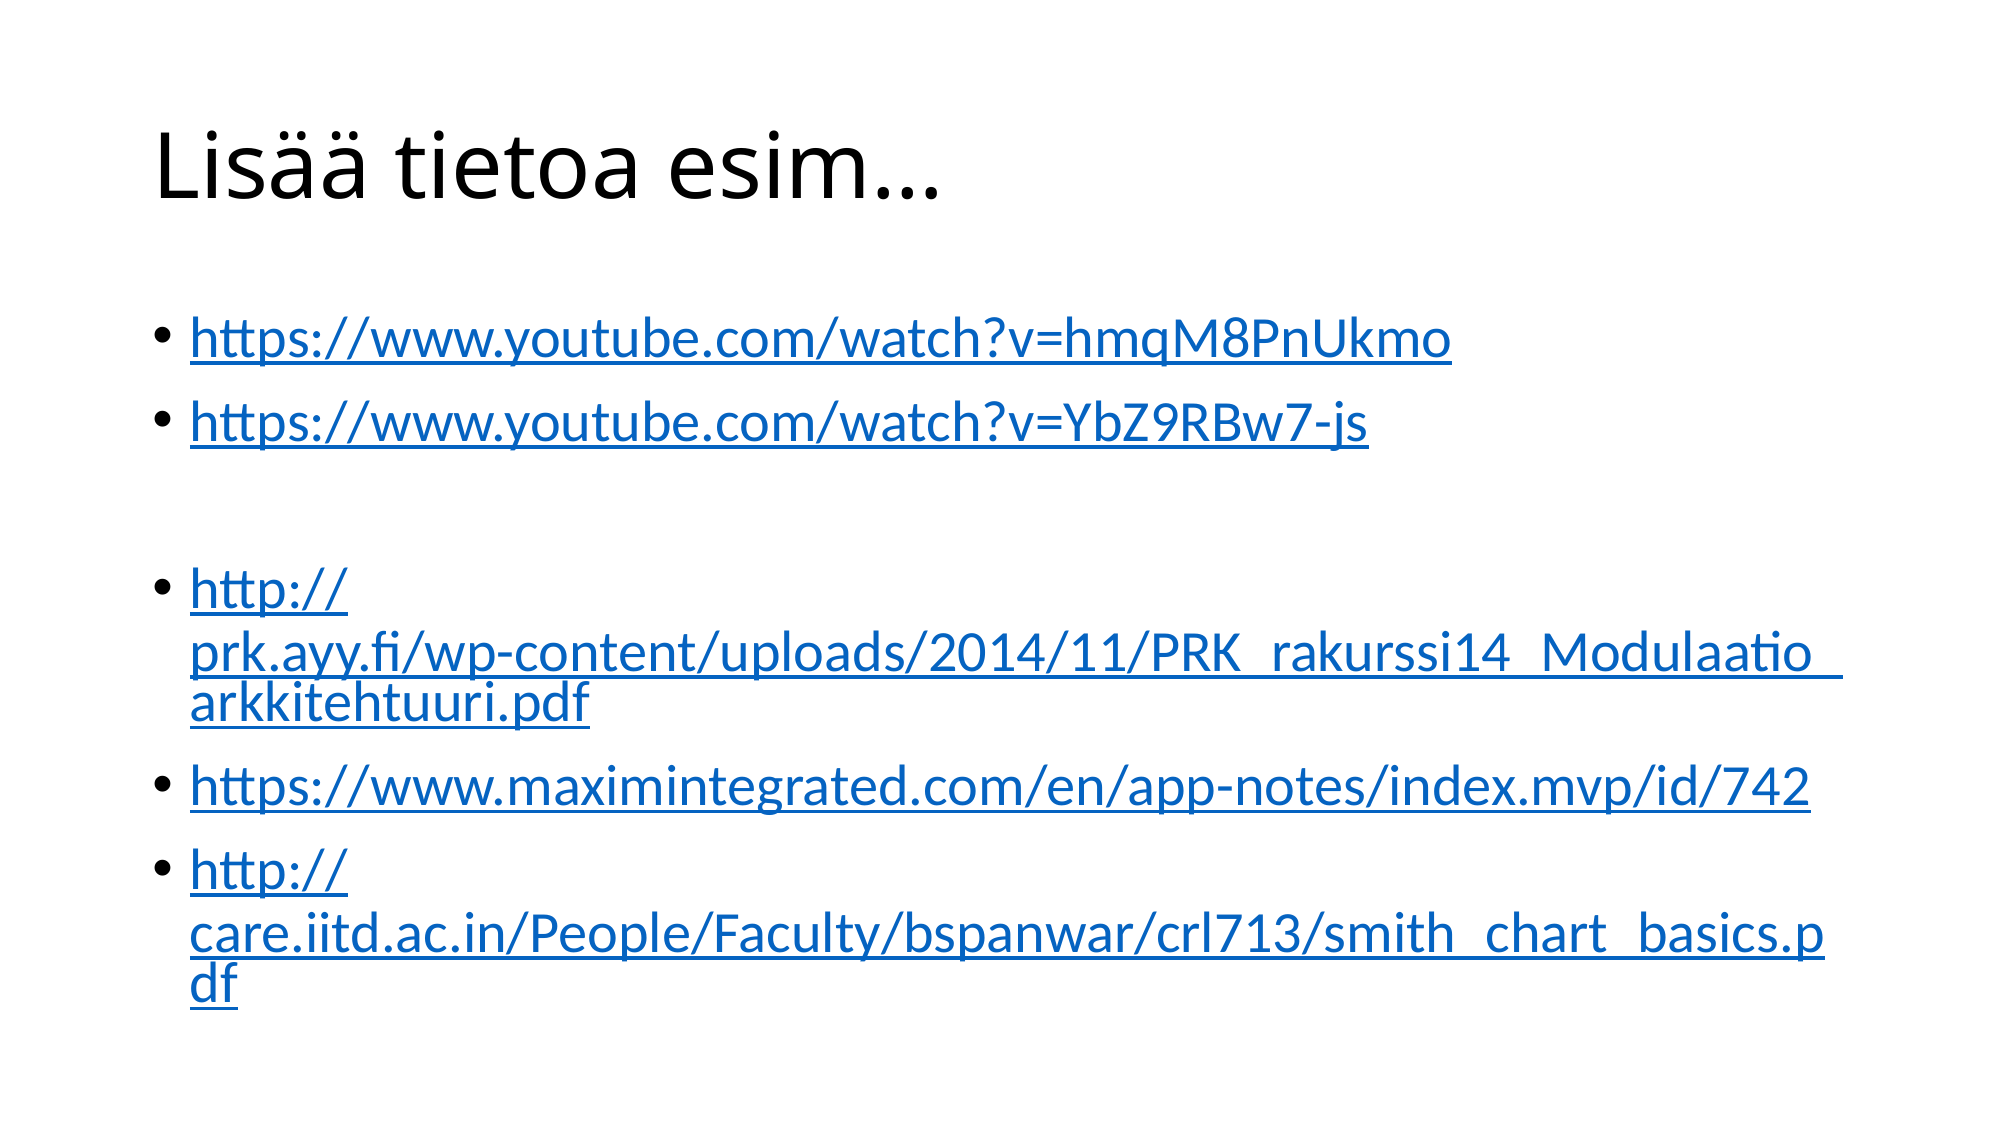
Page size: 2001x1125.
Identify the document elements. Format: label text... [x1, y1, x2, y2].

title Lisää tietoa esim… [137, 59, 1863, 278]
list https://www.youtube.com/watch?v=hmqM8PnUkmo https://www.youtube.com/watch?v=YbZ9RBw7-js http://prk.ayy.fi/wp-content/uploads/2014/11/PRK_rakurssi14_Modulaatio_arkkitehtuuri.pdf https://www.maximintegrated.com/en/app-notes/index.mvp/id/742 http://care.iitd.ac.in/People/Faculty/bspanwar/crl713/smith_chart_basics.pdf [137, 299, 1863, 1014]
